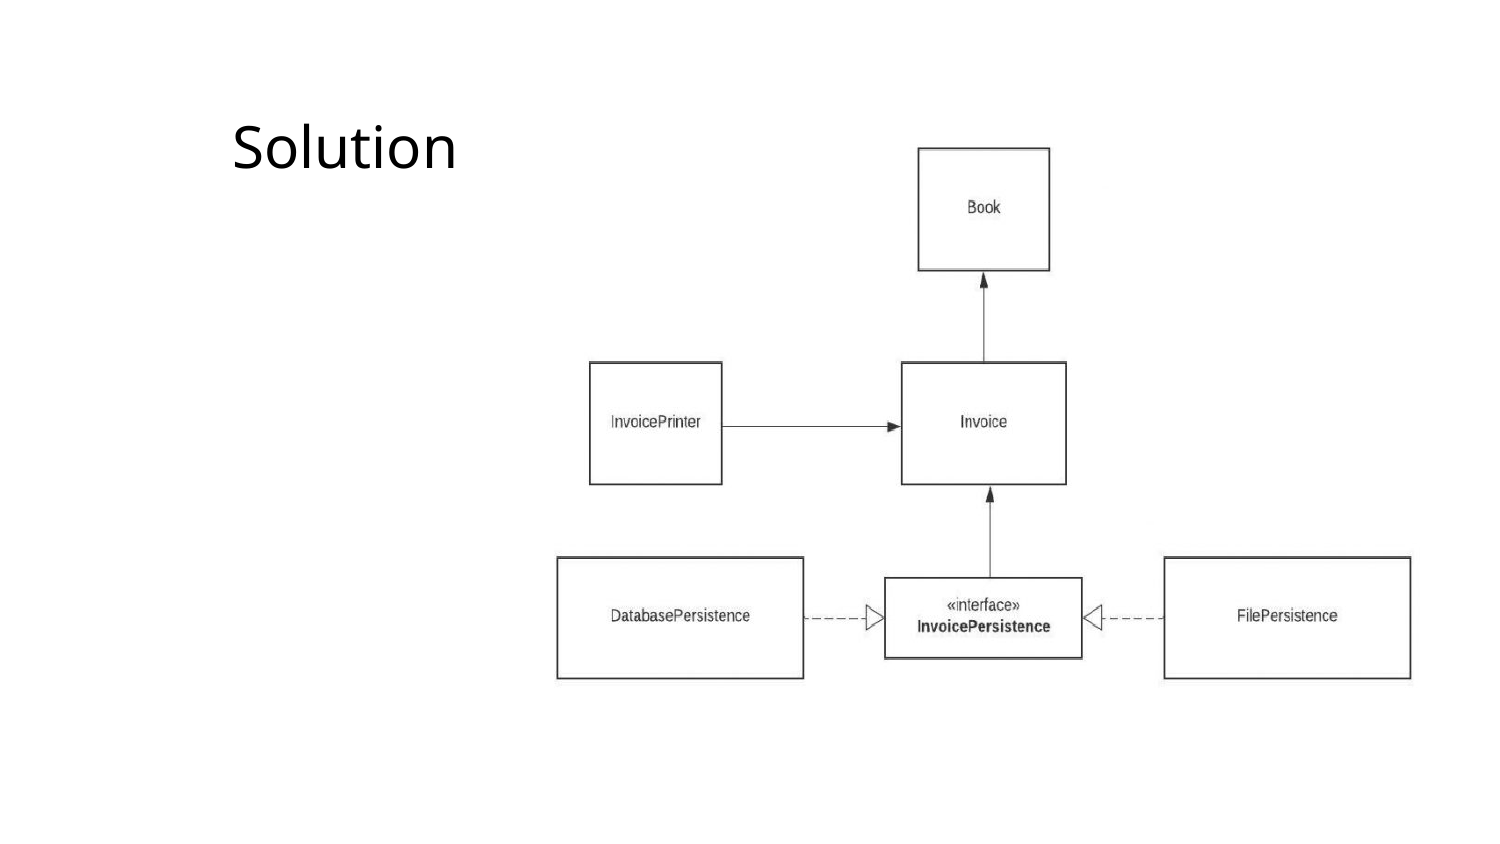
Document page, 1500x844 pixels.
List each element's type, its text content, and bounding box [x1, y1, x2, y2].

title Solution [217, 102, 503, 197]
picture [502, 108, 1449, 736]
